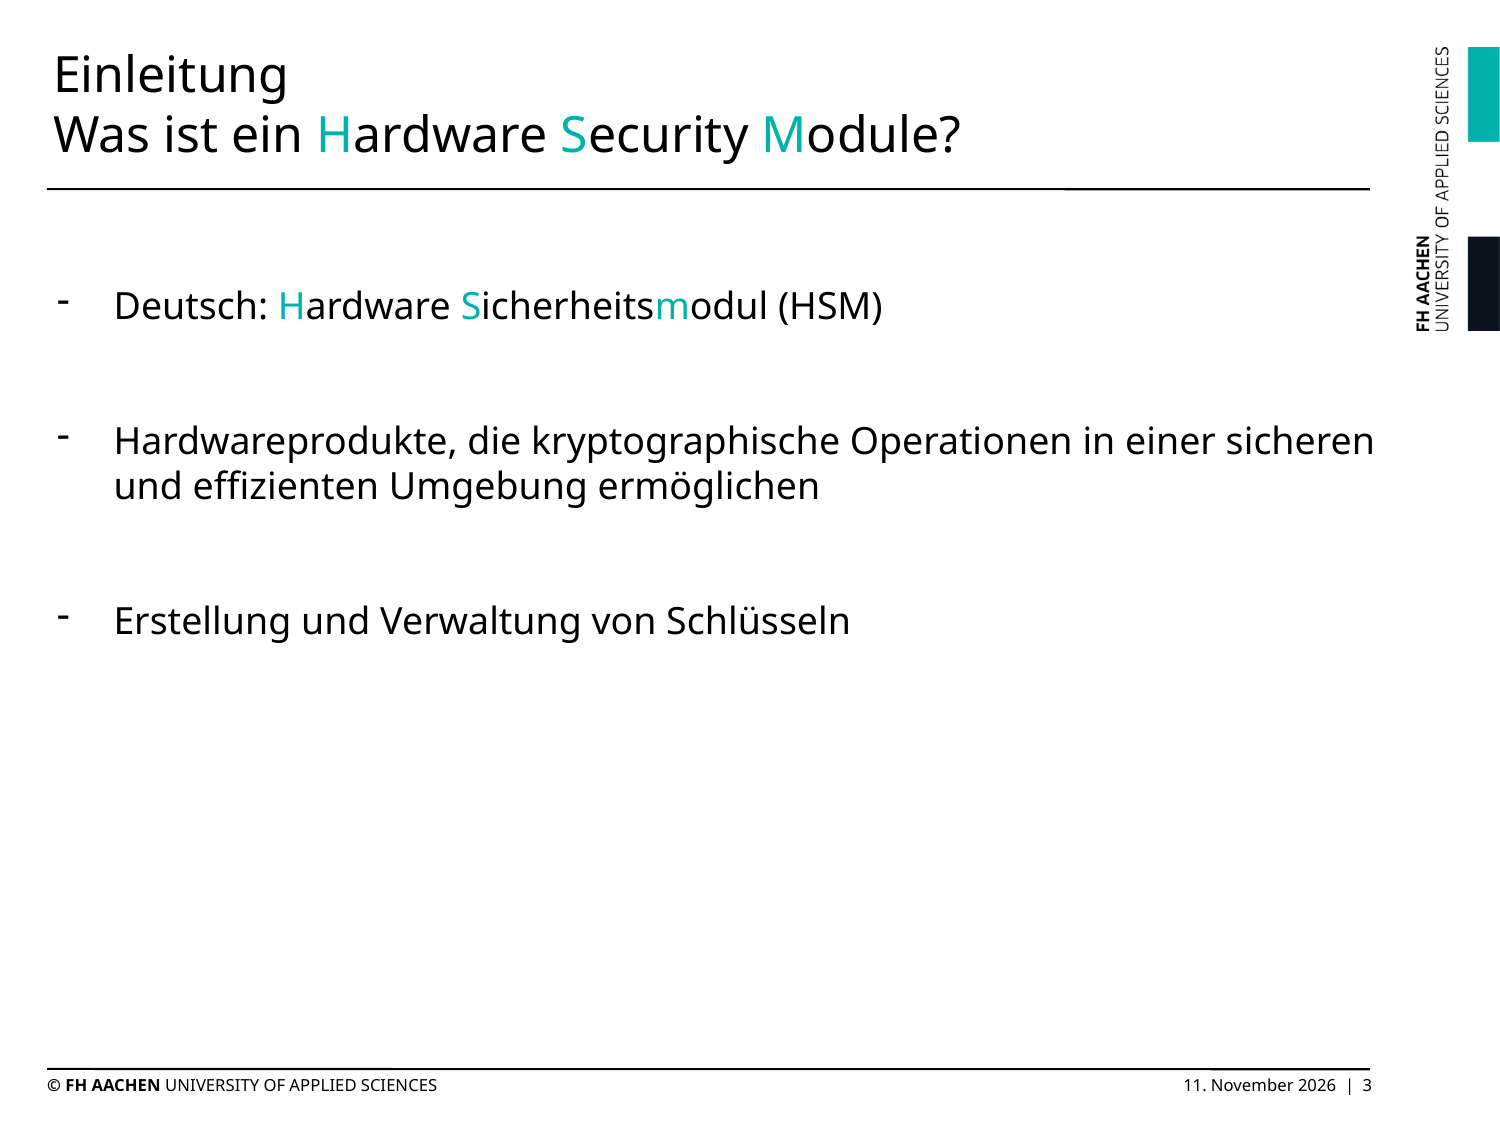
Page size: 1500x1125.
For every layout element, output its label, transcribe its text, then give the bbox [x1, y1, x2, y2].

picture [1404, 47, 1500, 331]
title Einleitung Was ist ein Hardware Security Module? [53, 42, 1376, 161]
list Deutsch: Hardware Sicherheitsmodul (HSM) Hardwareprodukte, die kryptographische Operationen in einer sicheren und effizienten Umgebung ermöglichen Erstellung und Verwaltung von Schlüsseln [57, 231, 1380, 1042]
